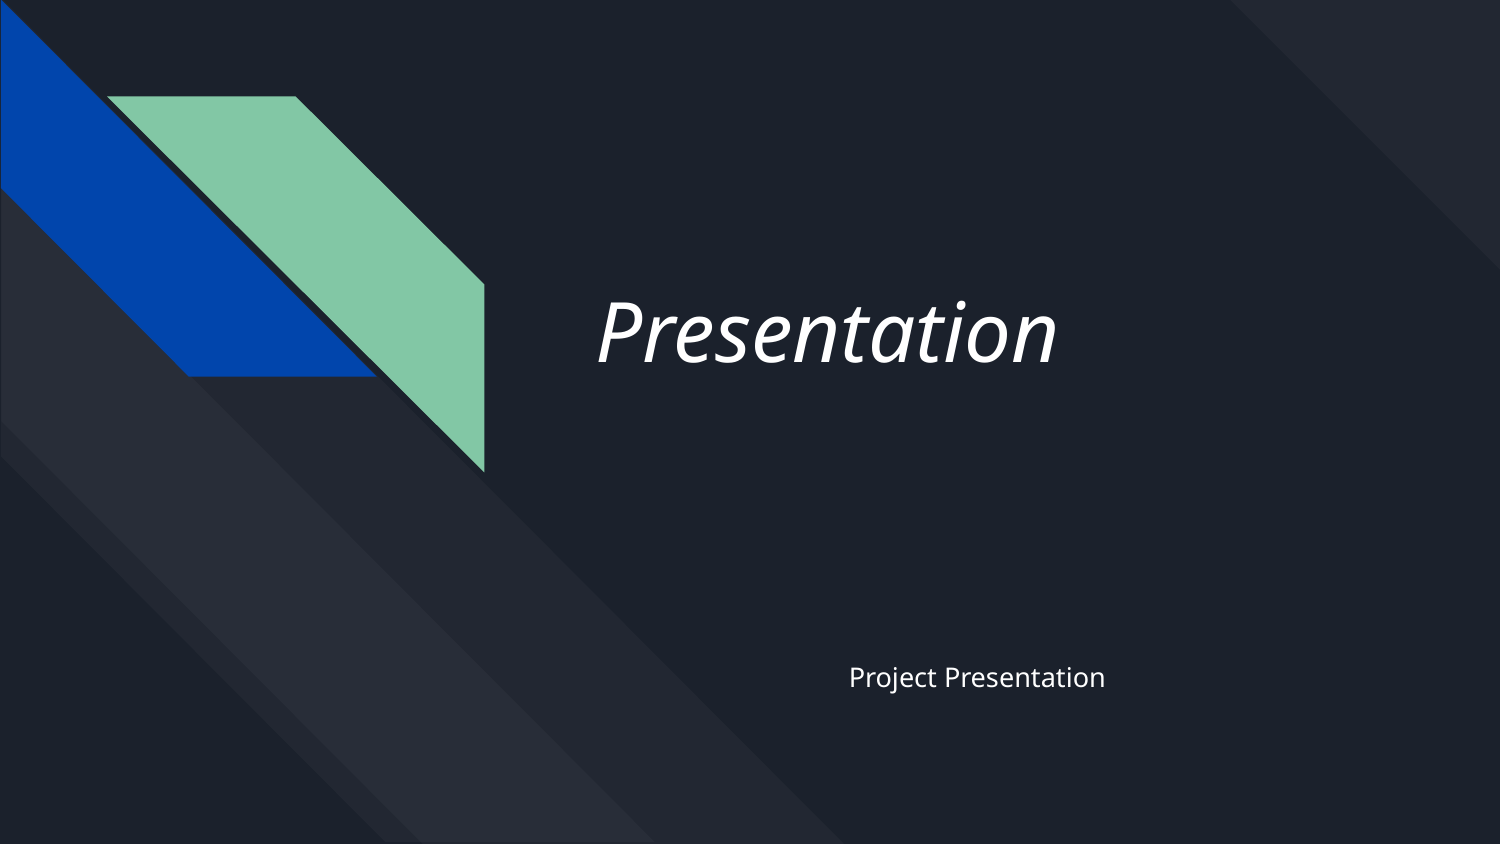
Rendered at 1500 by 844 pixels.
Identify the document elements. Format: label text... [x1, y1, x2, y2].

subtitle Project Presentation [833, 643, 1404, 727]
title Presentation [580, 258, 1404, 518]
